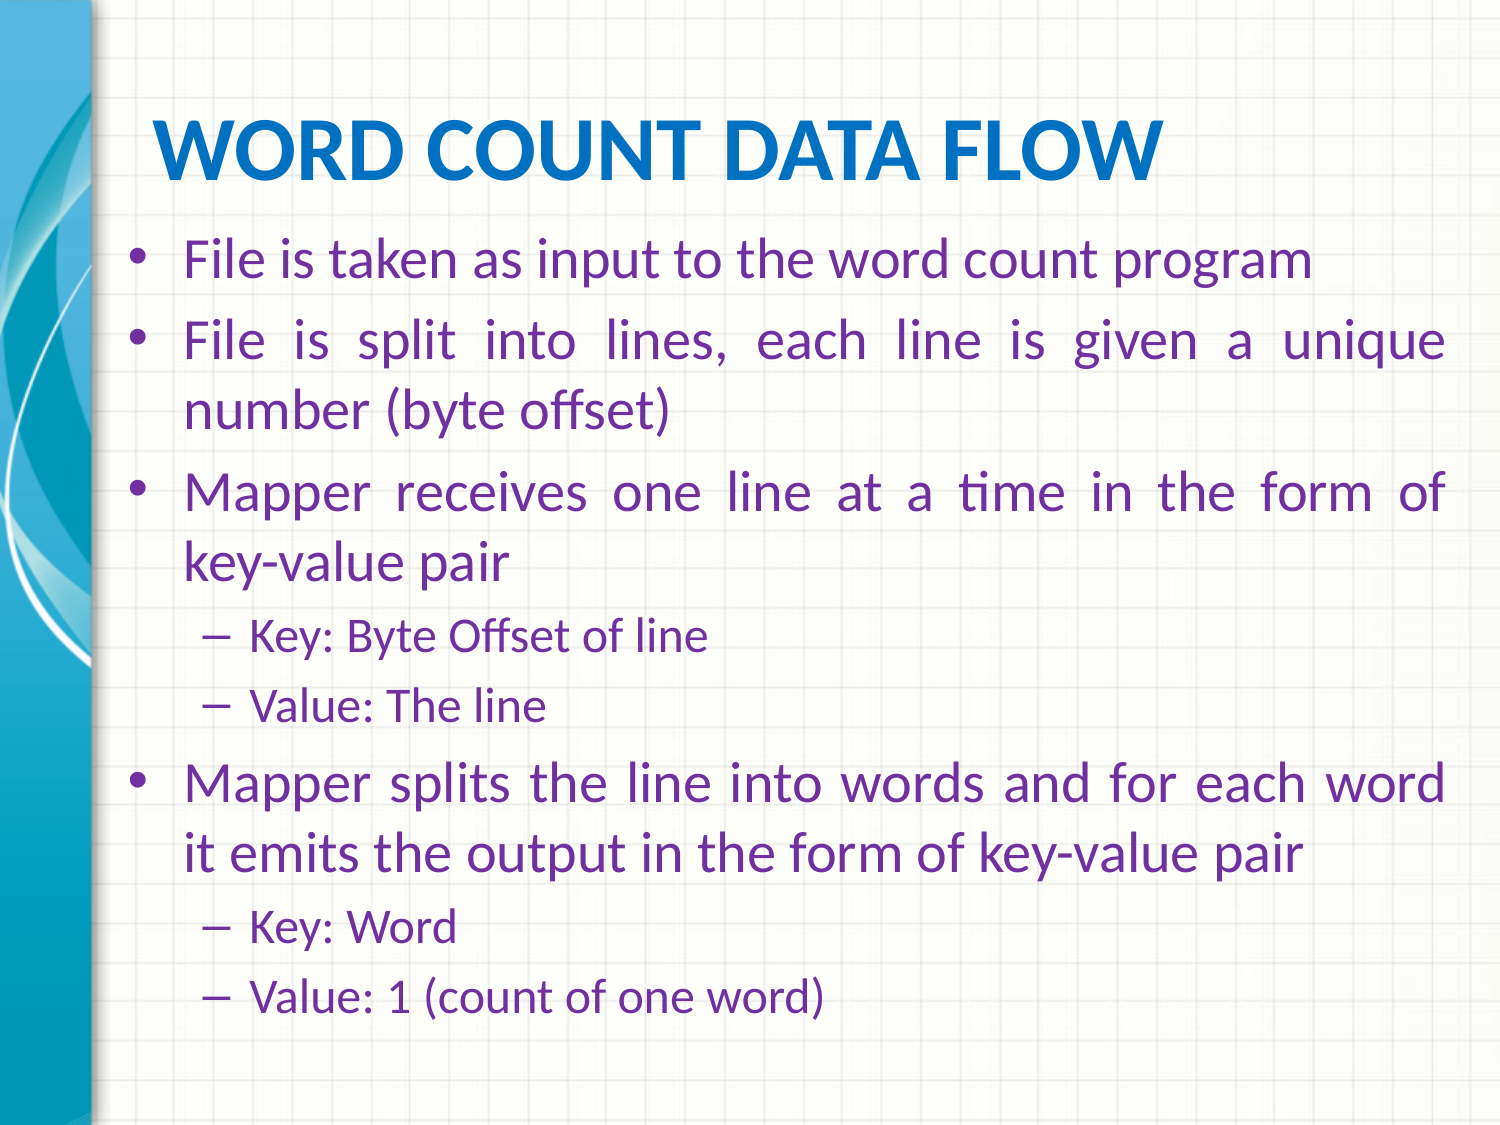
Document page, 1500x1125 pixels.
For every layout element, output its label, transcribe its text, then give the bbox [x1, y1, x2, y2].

title Word Count Data Flow [137, 50, 1475, 238]
picture [0, 0, 1500, 1125]
list File is taken as input to the word count program File is split into lines, each line is given a unique number (byte offset) Mapper receives one line at a time in the form of key-value pair Key: Byte Offset of line Value: The line Mapper splits the line into words and for each word it emits the output in the form of key-value pair Key: Word Value: 1 (count of one word) [112, 212, 1463, 1088]
